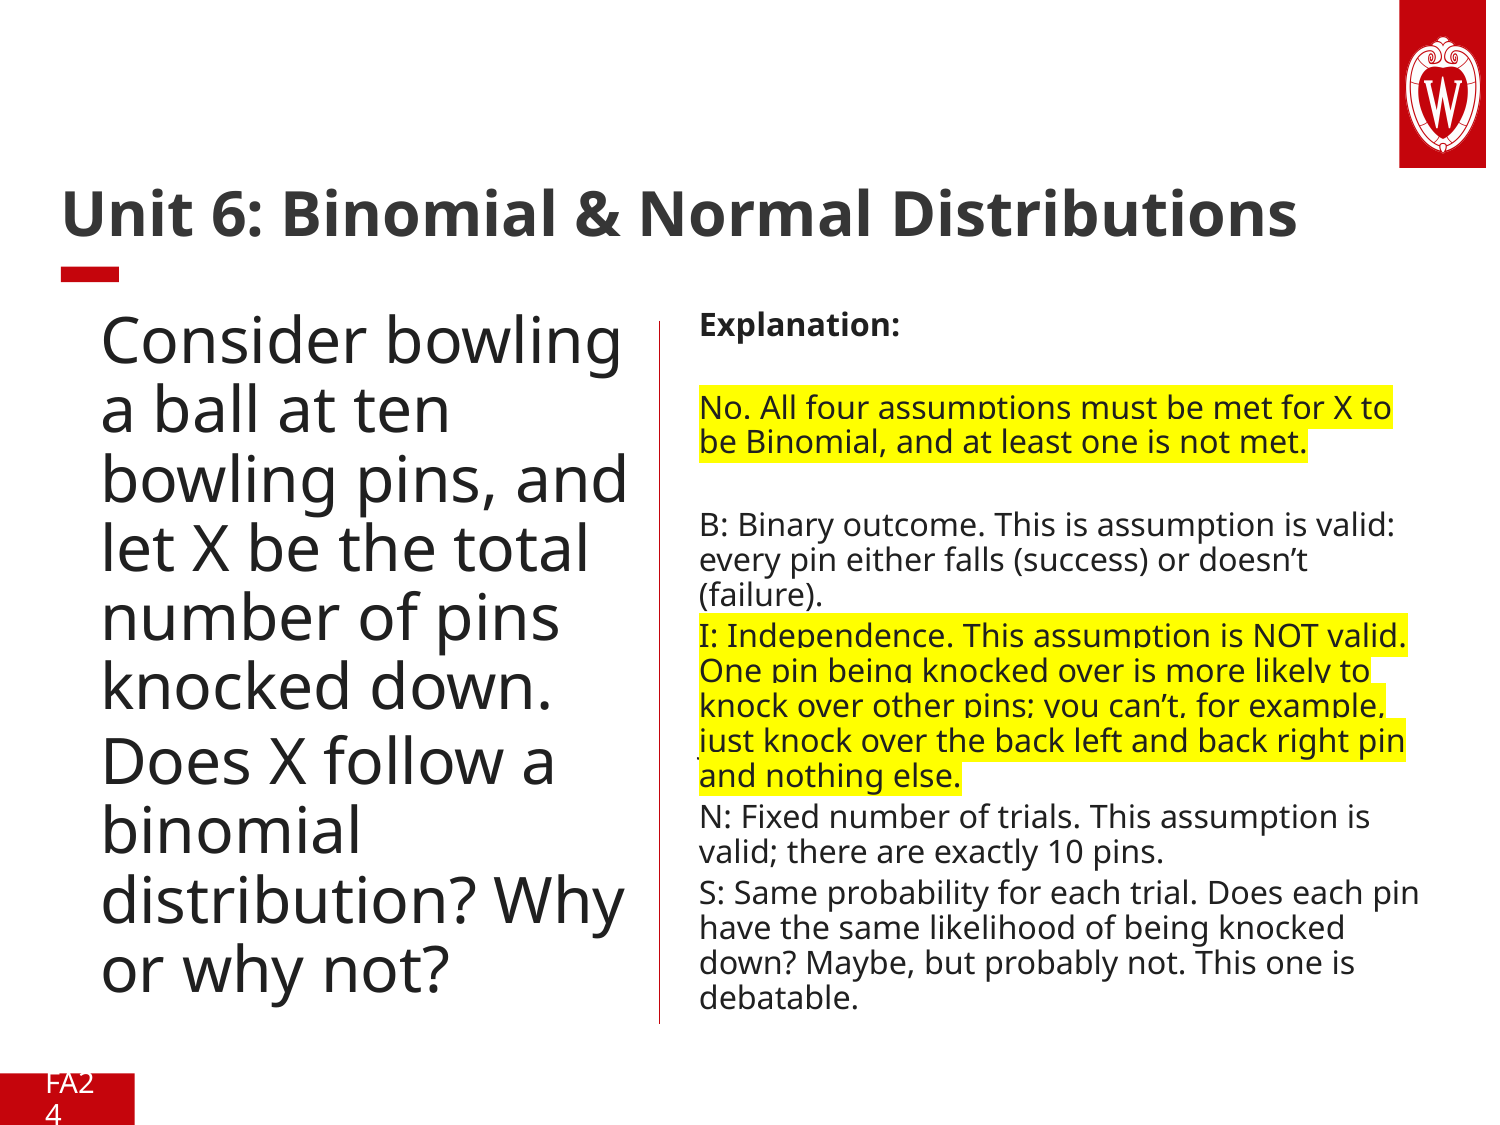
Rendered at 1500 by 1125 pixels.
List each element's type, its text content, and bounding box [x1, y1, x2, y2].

list FA24 [0, 1073, 135, 1125]
text_box Explanation: No. All four assumptions must be met for X to be Binomial, and at least one is not met. B: Binary outcome. This is assumption is valid: every pin either falls (success) or doesn’t (failure). I: Independence. This assumption is NOT valid. One pin being knocked over is more likely to knock over other pins; you can’t, for example, just knock over the back left and back right pin and nothing else. N: Fixed number of trials. This assumption is valid; there are exactly 10 pins. S: Same probability for each trial. Does each pin have the same likelihood of being knocked down? Maybe, but probably not. This one is debatable. [646, 301, 1451, 1031]
list Consider bowling a ball at ten bowling pins, and let X be the total number of pins knocked down. Does X follow a binomial distribution? Why or why not? [49, 301, 646, 1031]
picture [1405, 36, 1481, 154]
title Unit 6: Binomial & Normal Distributions [60, 75, 1374, 250]
